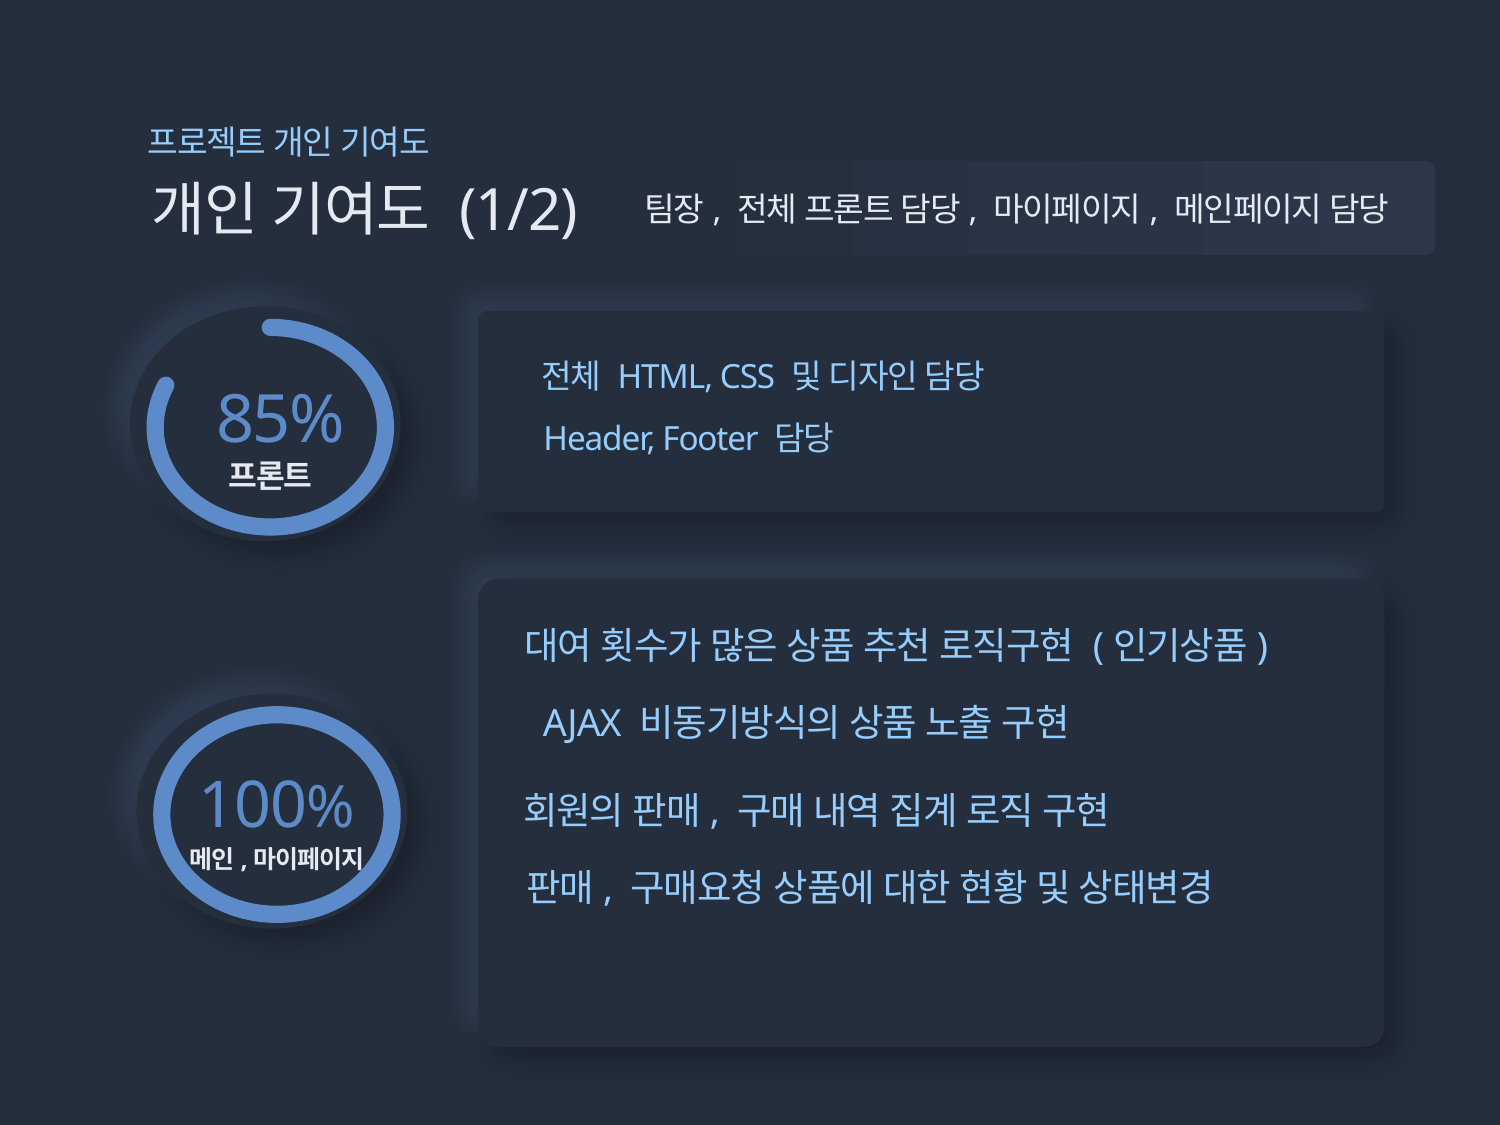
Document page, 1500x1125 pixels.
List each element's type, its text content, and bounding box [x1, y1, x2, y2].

text_box [620, 161, 1436, 255]
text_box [136, 693, 408, 929]
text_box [129, 306, 401, 542]
text_box 프로젝트 개인 기여도 [147, 120, 431, 161]
text_box 개인 기여도 (1/2) [151, 165, 579, 243]
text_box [477, 310, 1385, 513]
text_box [477, 578, 1385, 1048]
text_box 팀장, 전체 프론트 담당, 마이페이지, 메인페이지 담당 [644, 187, 1412, 228]
